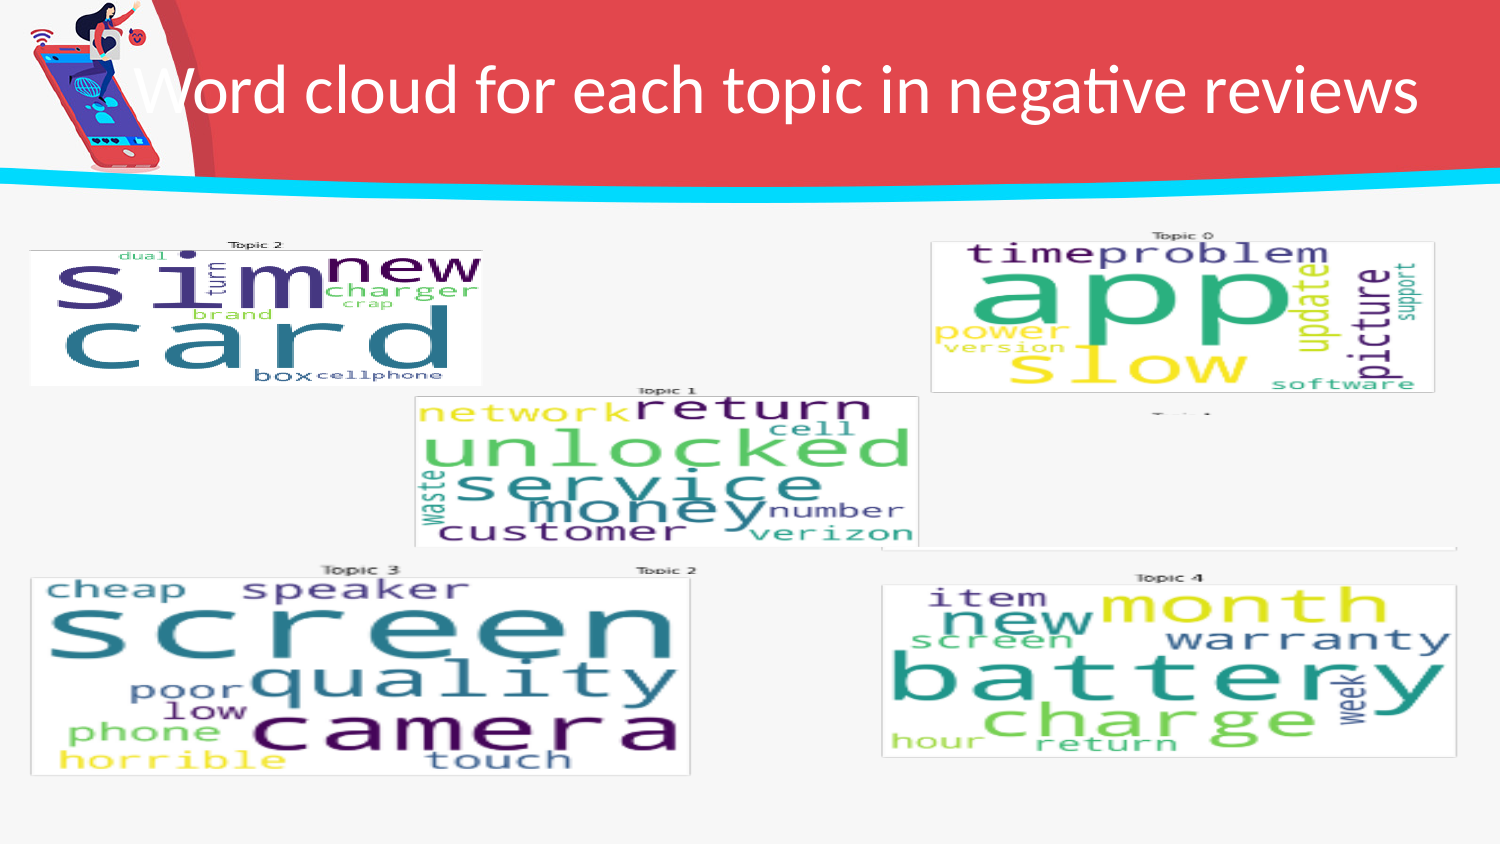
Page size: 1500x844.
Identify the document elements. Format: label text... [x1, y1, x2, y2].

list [409, 388, 926, 574]
title Word cloud for each topic in negative reviews [98, 0, 1452, 172]
picture [0, 0, 1500, 844]
